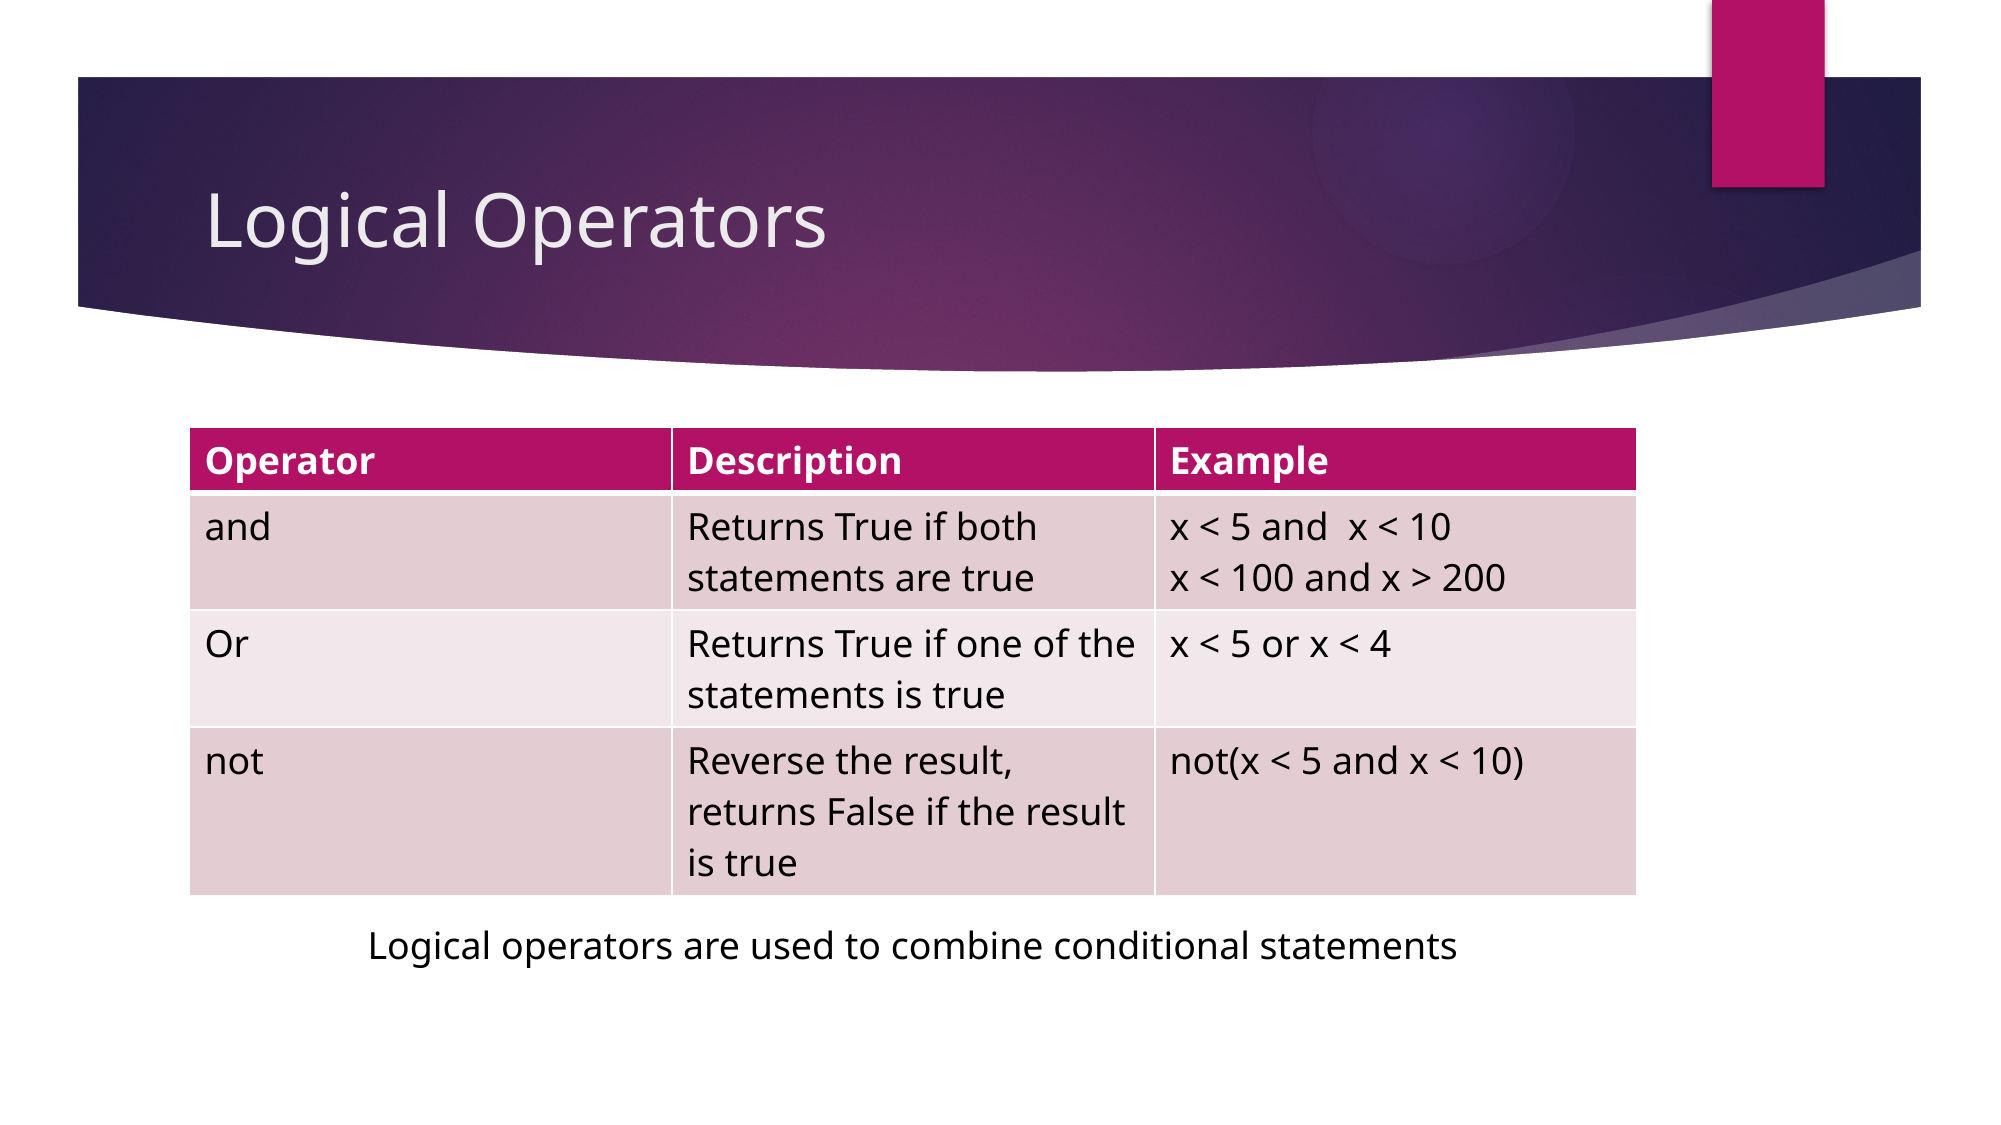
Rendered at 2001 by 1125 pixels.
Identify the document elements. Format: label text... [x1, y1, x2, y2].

table_cell x < 5 and x < 10 x < 100 and x > 200 [1156, 496, 1636, 609]
table_cell Or [190, 611, 671, 726]
table_cell not [190, 728, 671, 895]
title Logical Operators [189, 159, 1627, 276]
table_cell Returns True if both statements are true [673, 496, 1154, 609]
table_header Operator [190, 428, 671, 490]
table_cell x < 5 or x < 4 [1156, 611, 1636, 726]
table_cell Returns True if one of the statements is true [673, 611, 1154, 726]
table_header Description [673, 428, 1154, 490]
table_cell not(x < 5 and x < 10) [1156, 728, 1636, 895]
text_box Logical operators are used to combine conditional statements [352, 914, 1474, 975]
table_cell and [190, 496, 671, 609]
table_header Example [1156, 428, 1636, 490]
table_cell Reverse the result, returns False if the result is true [673, 728, 1154, 895]
